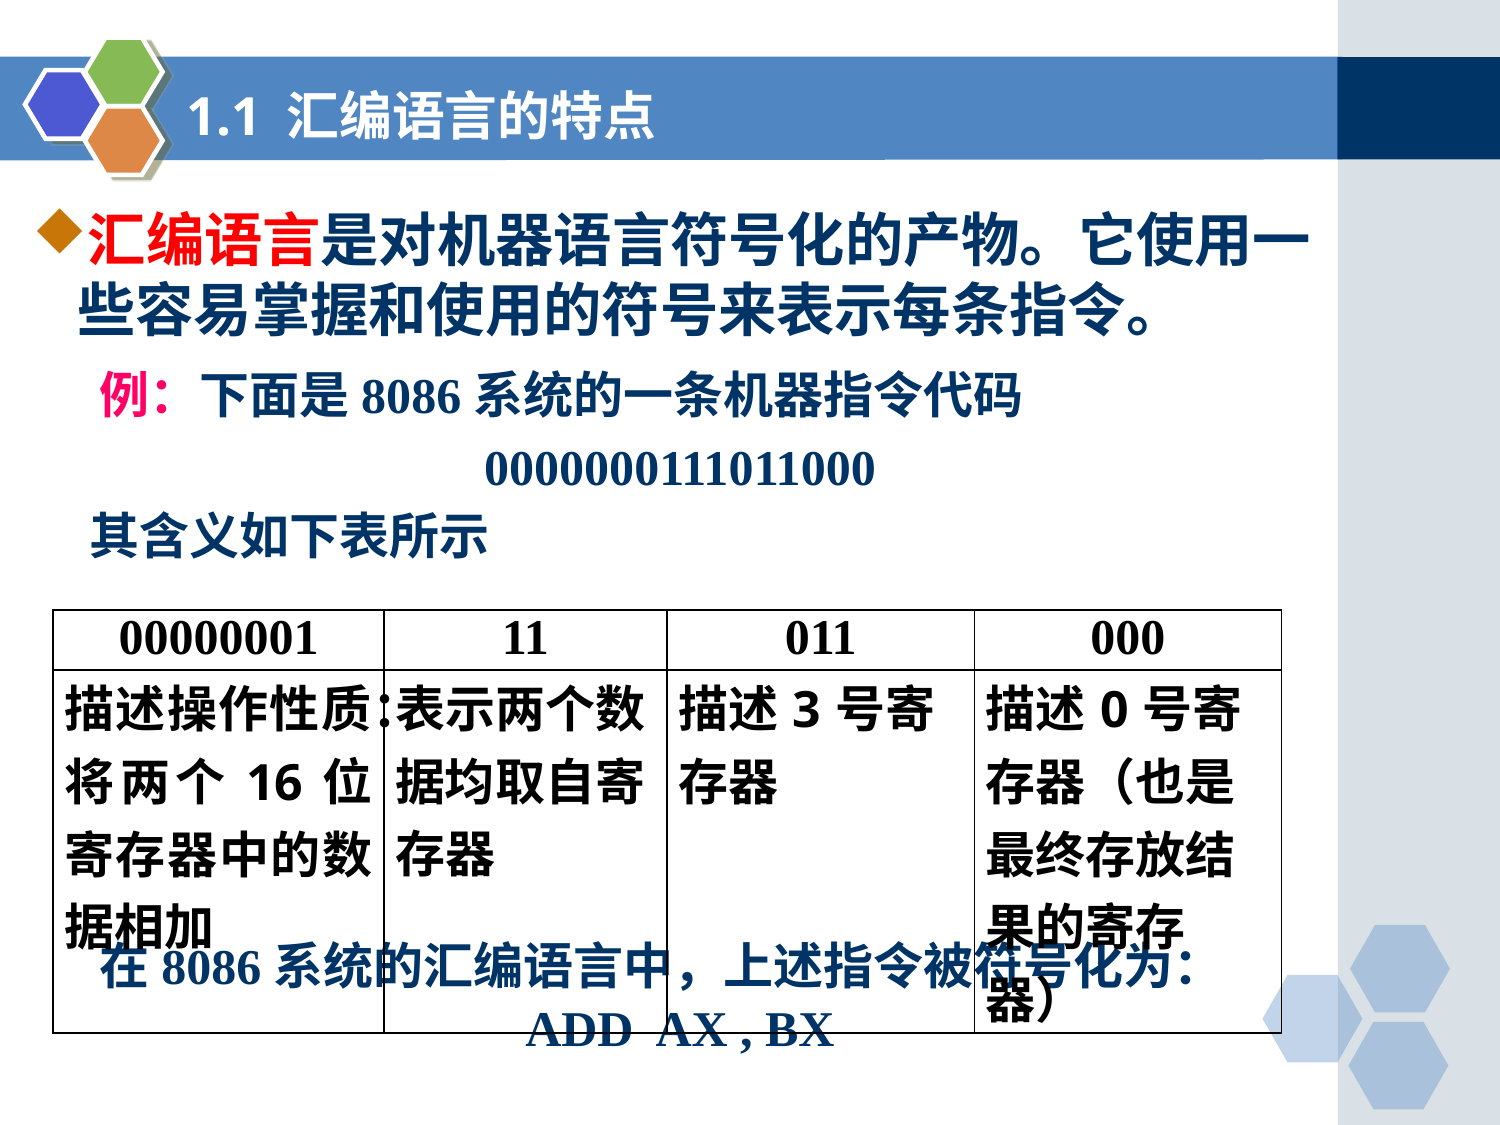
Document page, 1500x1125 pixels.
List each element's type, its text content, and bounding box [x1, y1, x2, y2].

table_cell 表示两个数据均取自寄存器 [385, 671, 666, 1032]
table_cell 描述操作性质：将两个16位寄存器中的数据相加 [54, 671, 383, 1032]
table_header 11 [385, 611, 666, 669]
table_header 00000001 [54, 611, 383, 669]
text_box 汇编语言是对机器语言符号化的产物。它使用一些容易掌握和使用的符号来表示每条指令。 例：下面是8086系统的一条机器指令代码 0000000111011000 其含义如下表所示 在8086系统的汇编语言中，上述指令被符号化为： ADD AX , BX [17, 196, 1343, 1090]
title 1.1 汇编语言的特点 [171, 66, 1078, 159]
table_header 000 [975, 611, 1281, 669]
table_cell 描述3号寄存器 [668, 671, 974, 1032]
table_header 011 [668, 611, 974, 669]
table_cell 描述0号寄存器（也是最终存放结果的寄存器） [975, 671, 1281, 1032]
